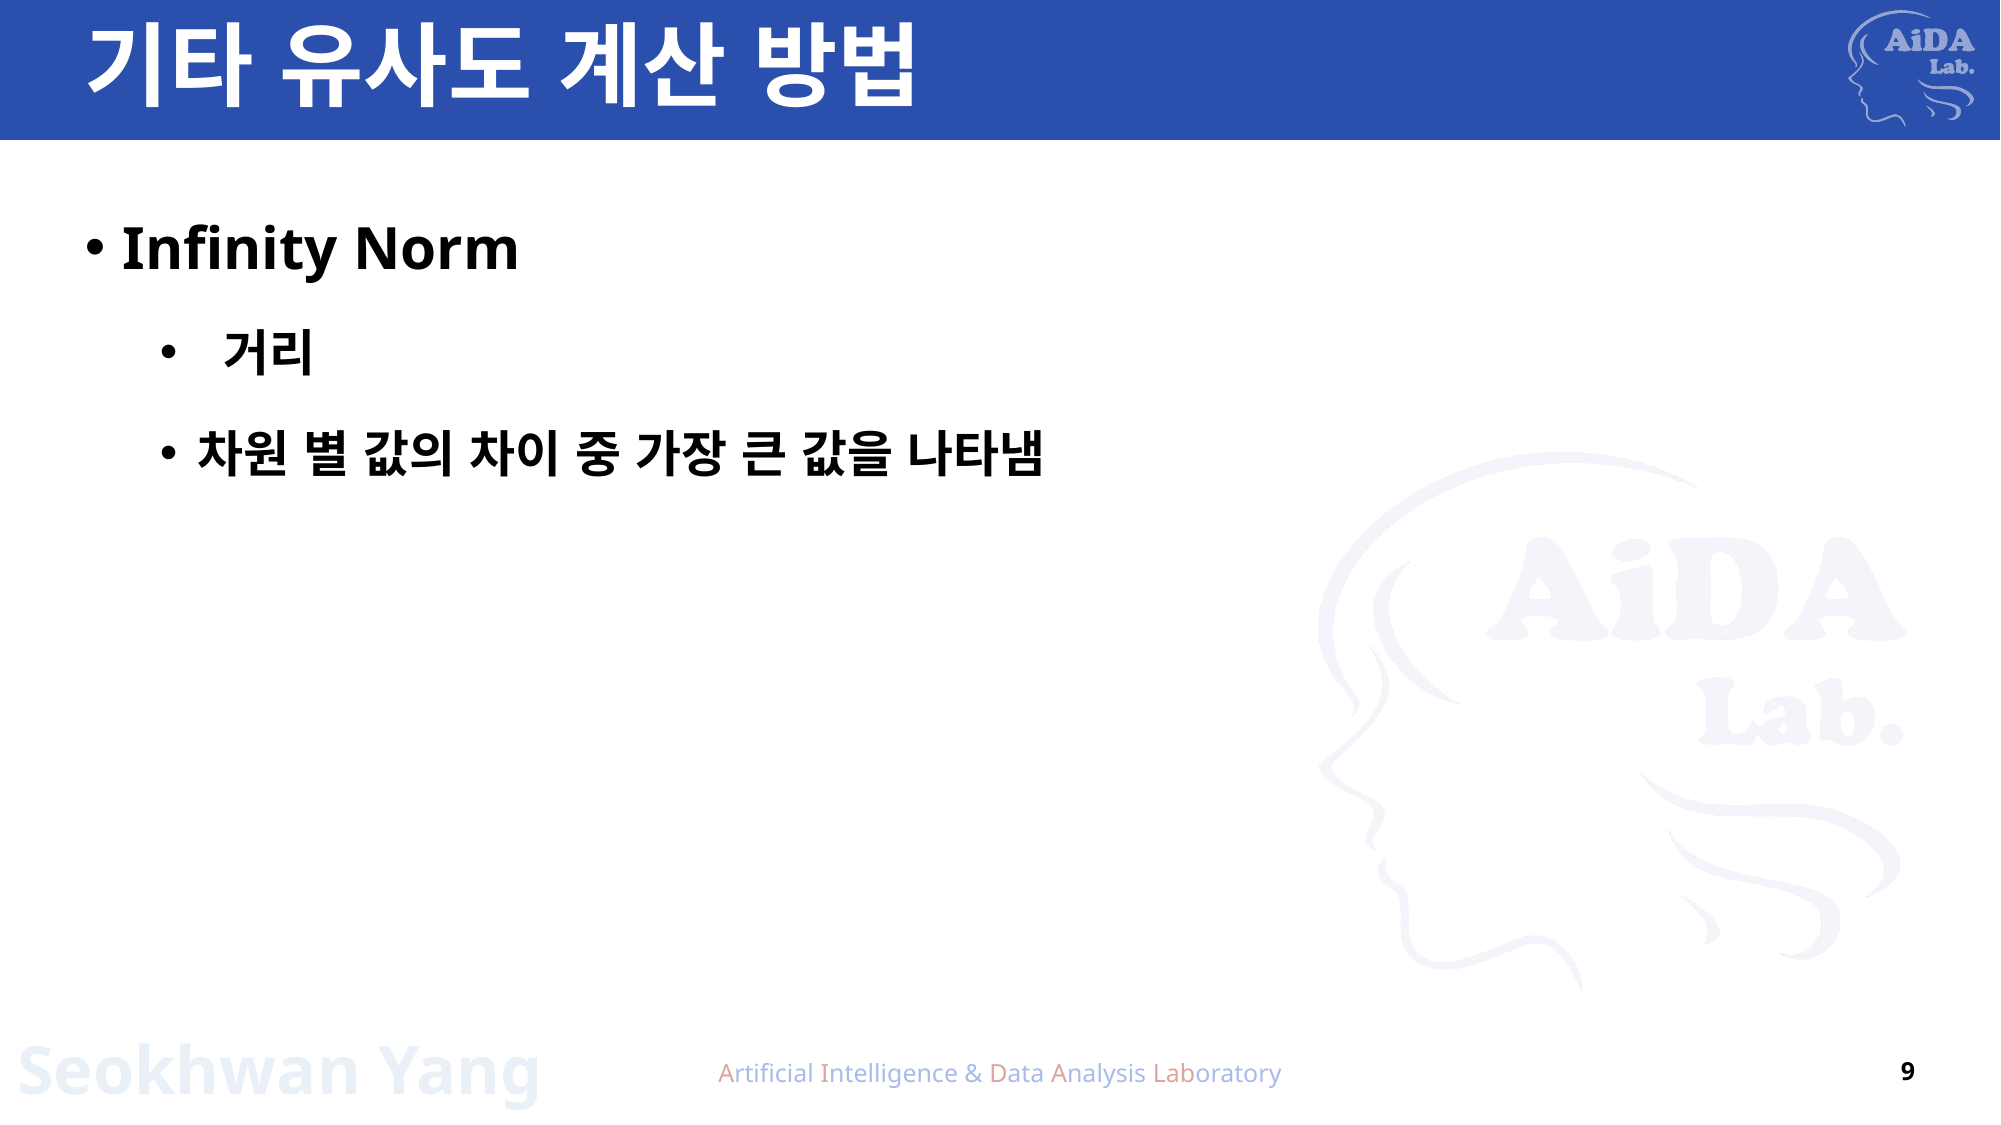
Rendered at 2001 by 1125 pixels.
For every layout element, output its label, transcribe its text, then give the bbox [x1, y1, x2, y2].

title 기타 유사도 계산 방법 [69, 7, 1823, 133]
footer Artificial Intelligence & Data Analysis Laboratory [662, 1042, 1338, 1103]
picture [1842, 7, 1980, 133]
slide_number 9 [1412, 1042, 1930, 1103]
